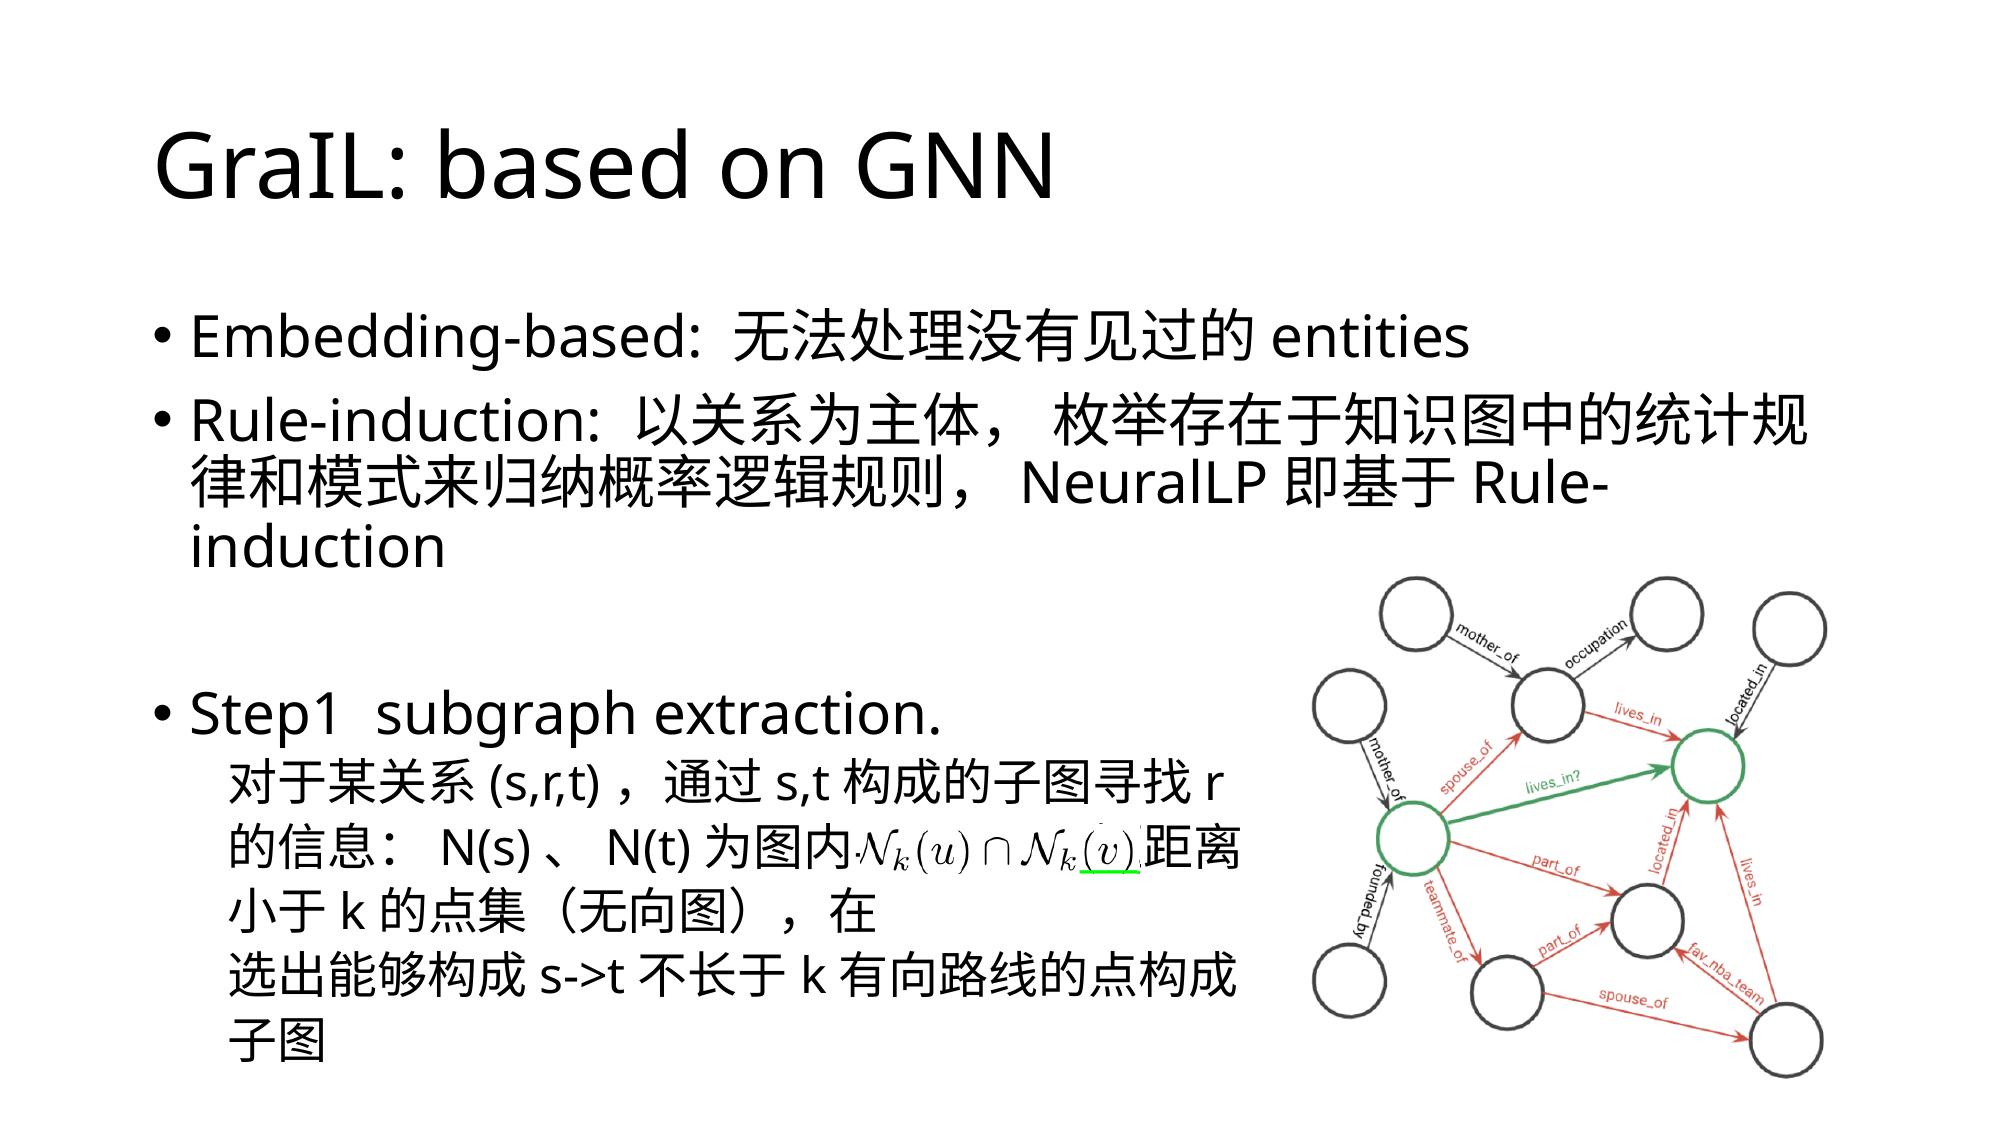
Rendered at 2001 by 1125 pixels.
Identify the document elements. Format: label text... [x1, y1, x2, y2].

picture [860, 824, 1140, 874]
title GraIL: based on GNN [137, 59, 1863, 278]
picture [1279, 562, 1846, 1125]
list Embedding-based: 无法处理没有见过的entities Rule-induction: 以关系为主体， 枚举存在于知识图中的统计规律和模式来归纳概率逻辑规则，NeuralLP即基于Rule-induction Step1 subgraph extraction. 对于某关系(s,r,t)，通过s,t构成的子图寻找r 的信息：N(s)、N(t)为图内与s、t最短距离 小于k的点集（无向图），在 选出能够构成s->t不长于k有向路线的点构成 子图 [137, 299, 1863, 1066]
